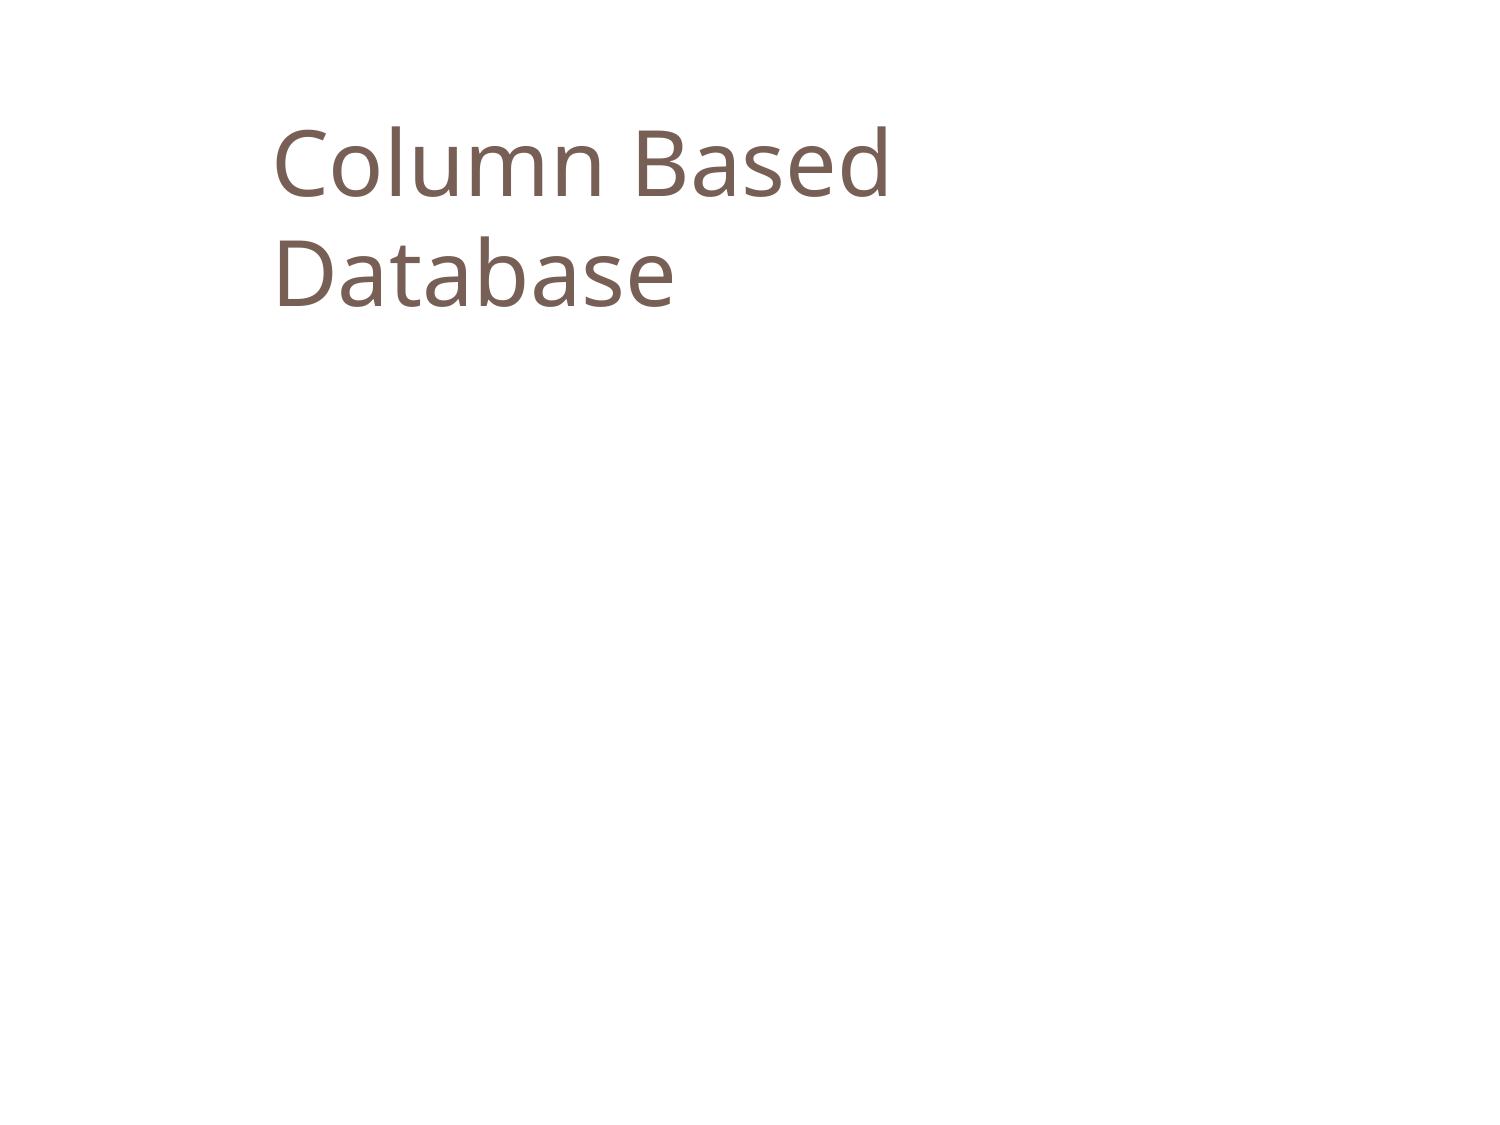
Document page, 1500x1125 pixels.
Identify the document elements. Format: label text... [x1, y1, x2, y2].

title Column Based Database [256, 64, 1319, 365]
